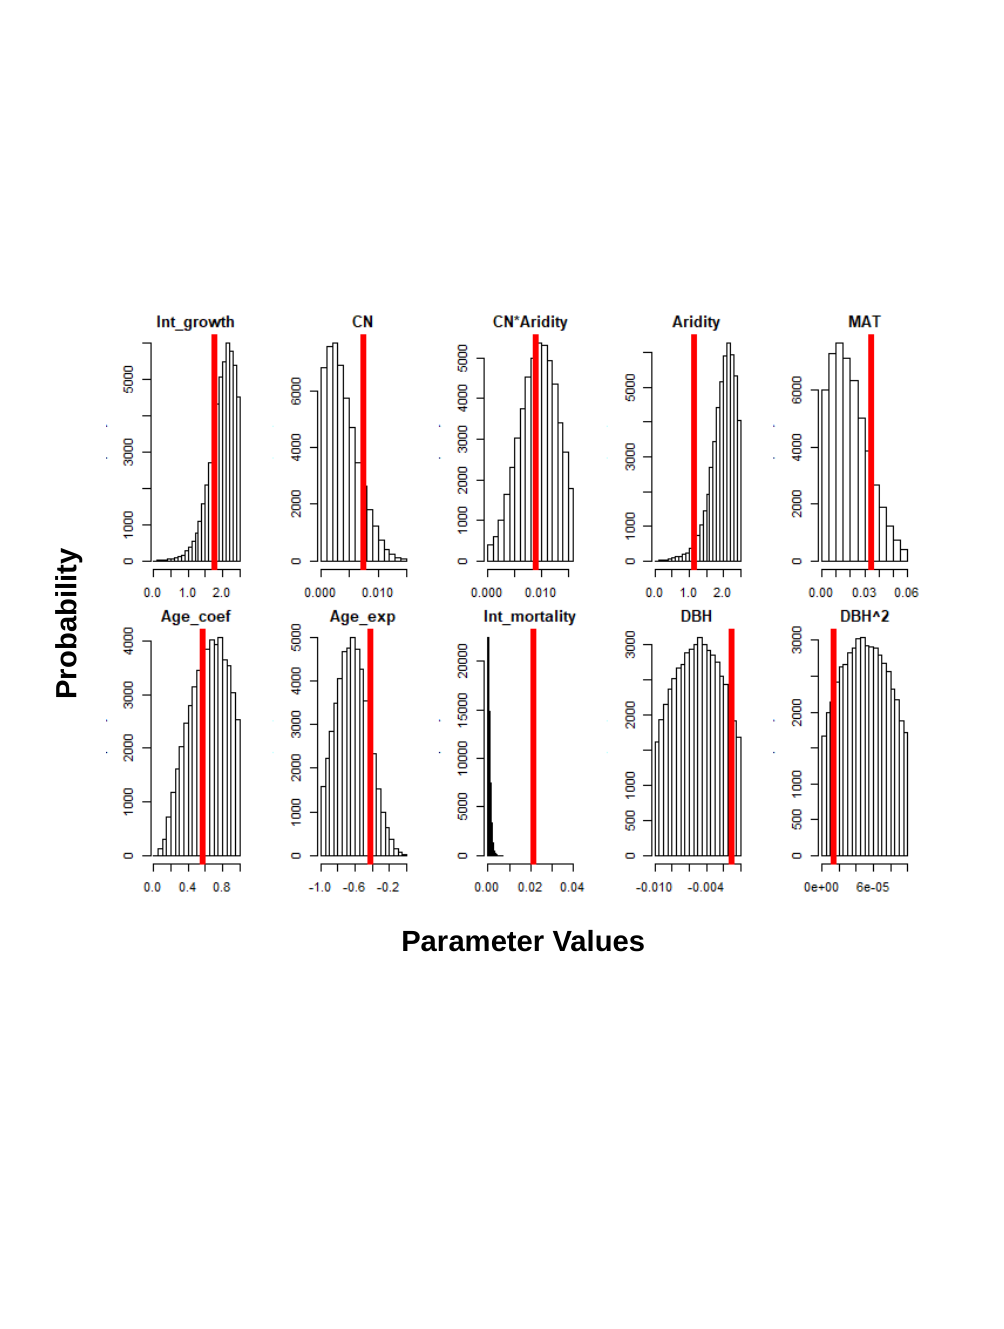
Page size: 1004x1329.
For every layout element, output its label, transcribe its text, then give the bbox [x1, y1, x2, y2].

picture [106, 305, 941, 894]
text_box Parameter Values [311, 915, 735, 966]
text_box Probability [39, 445, 90, 715]
